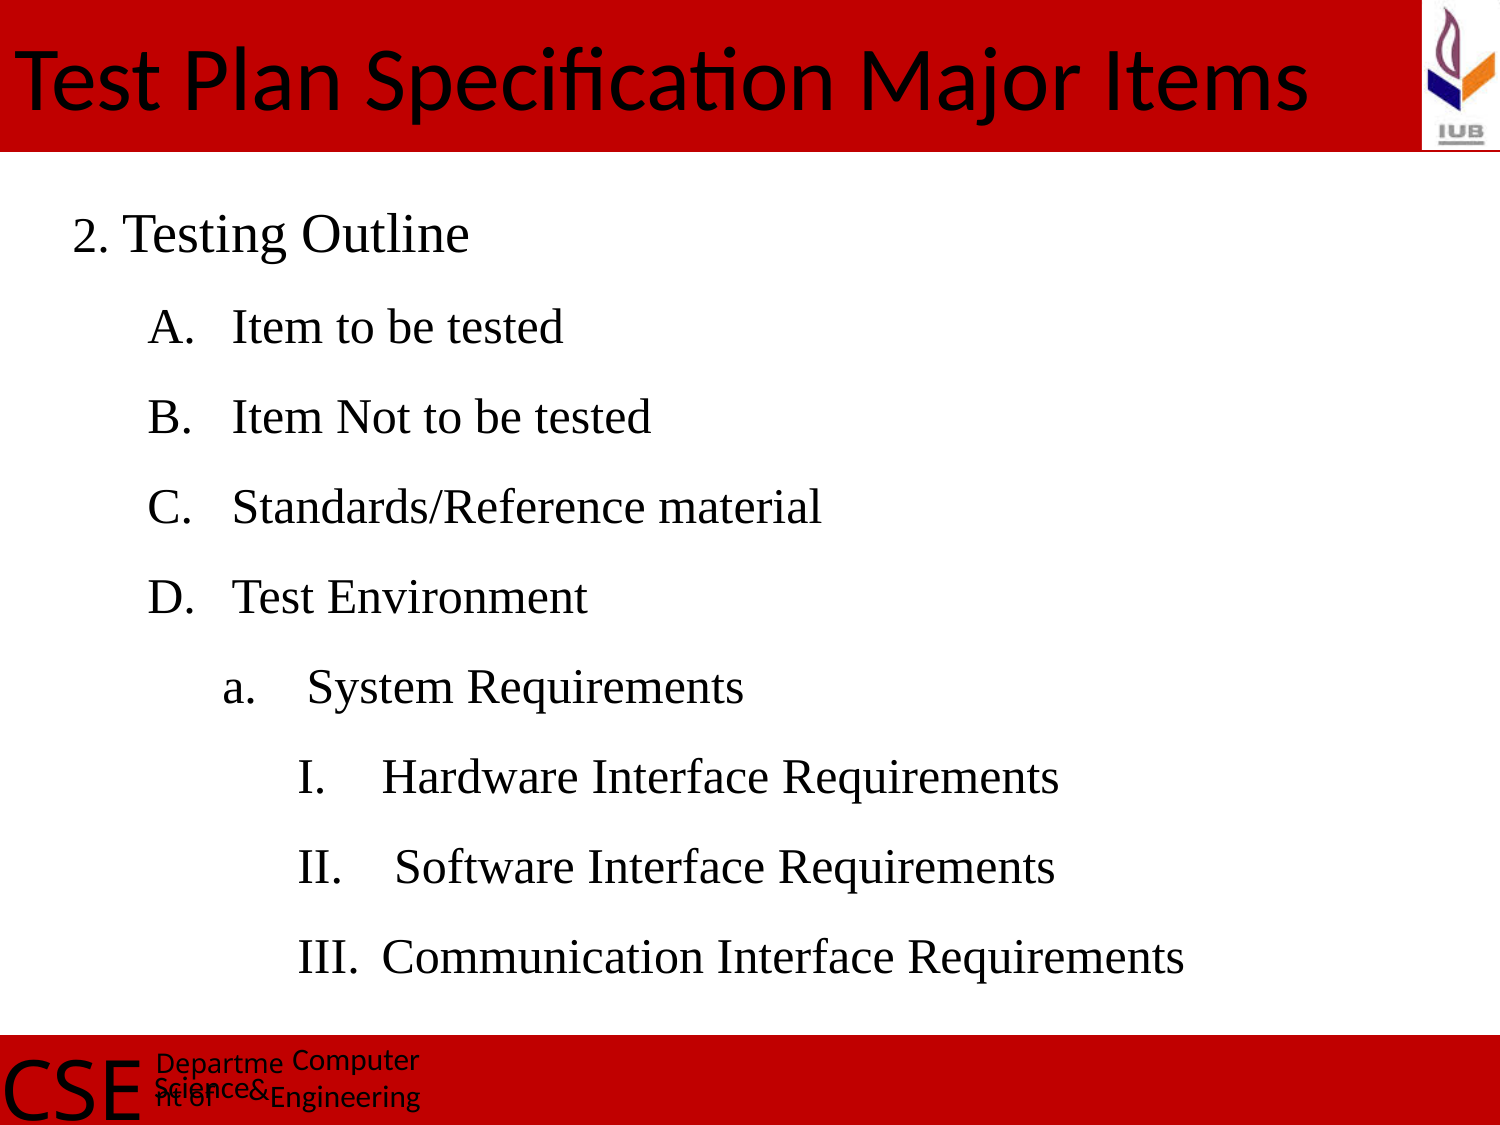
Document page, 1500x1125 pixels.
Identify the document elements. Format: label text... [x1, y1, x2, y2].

picture [1421, 0, 1500, 150]
text_box 2. Testing Outline Item to be tested Item Not to be tested Standards/Reference material Test Environment System Requirements Hardware Interface Requirements Software Interface Requirements Communication Interface Requirements [57, 188, 1348, 991]
text_box Test Plan Specification Major Items [0, 9, 1462, 138]
